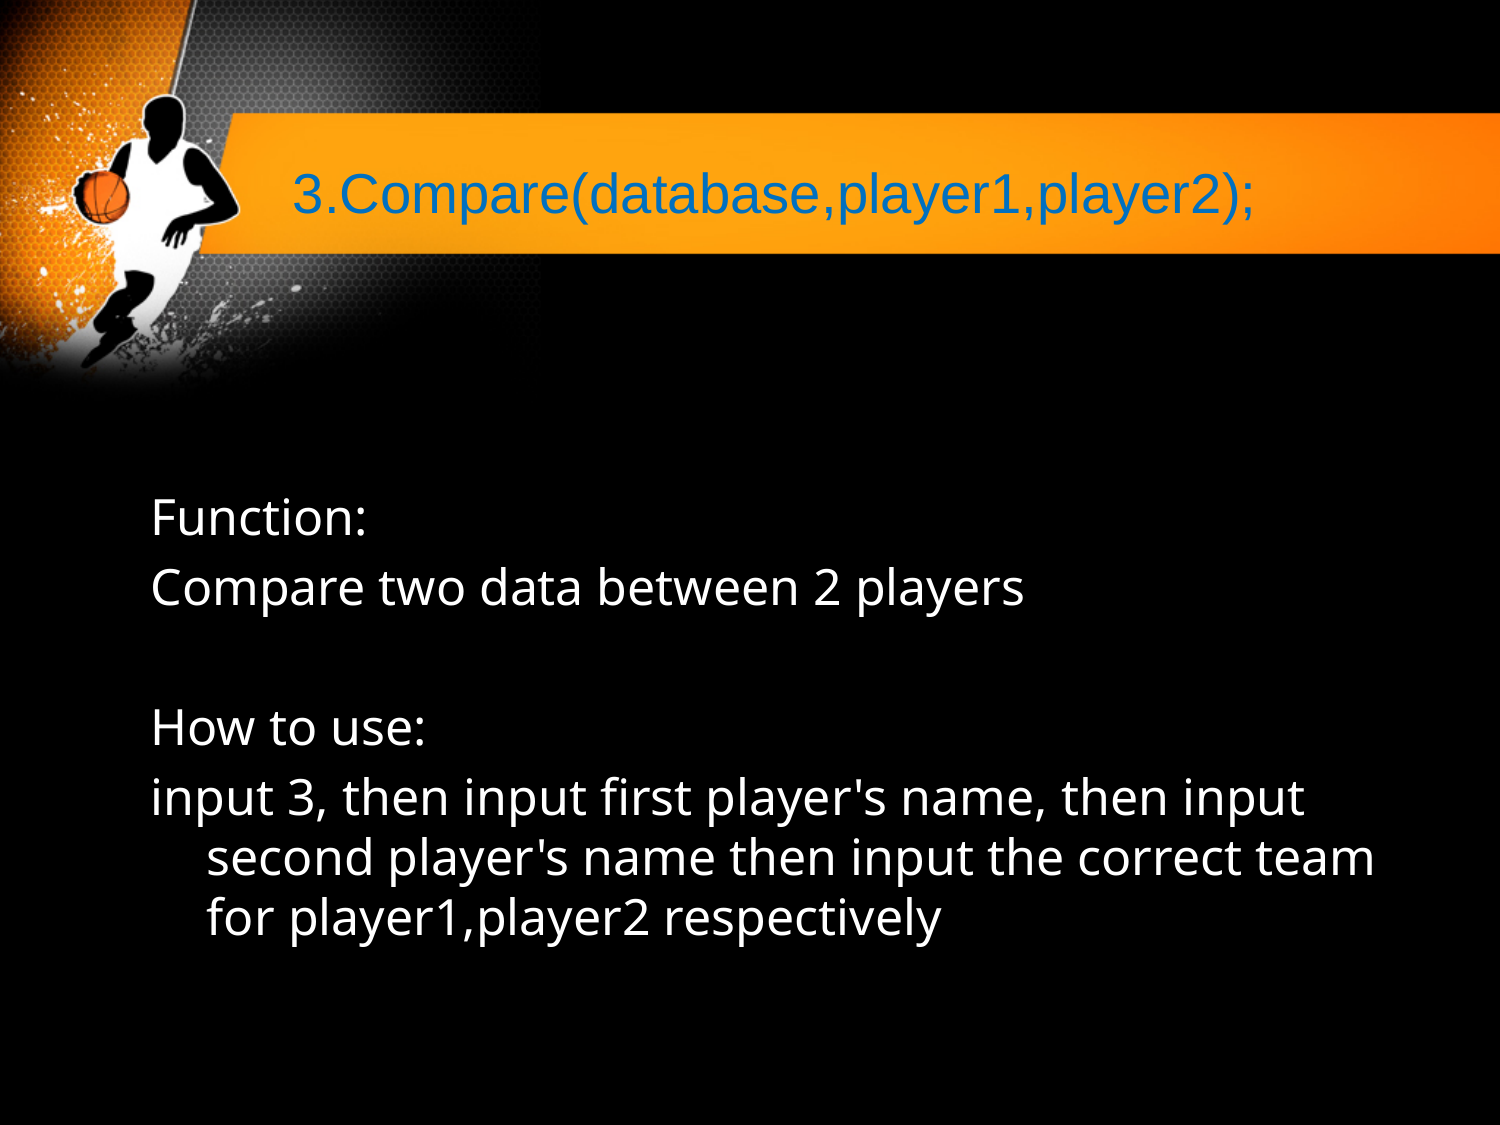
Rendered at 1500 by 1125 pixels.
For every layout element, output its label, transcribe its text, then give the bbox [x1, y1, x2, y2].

list Function: Compare two data between 2 players How to use: input 3, then input first player's name, then input second player's name then input the correct team for player1,player2 respectively [135, 338, 1447, 1071]
title 3.Compare(database,player1,player2); [277, 148, 1447, 233]
picture [0, 0, 1500, 1125]
